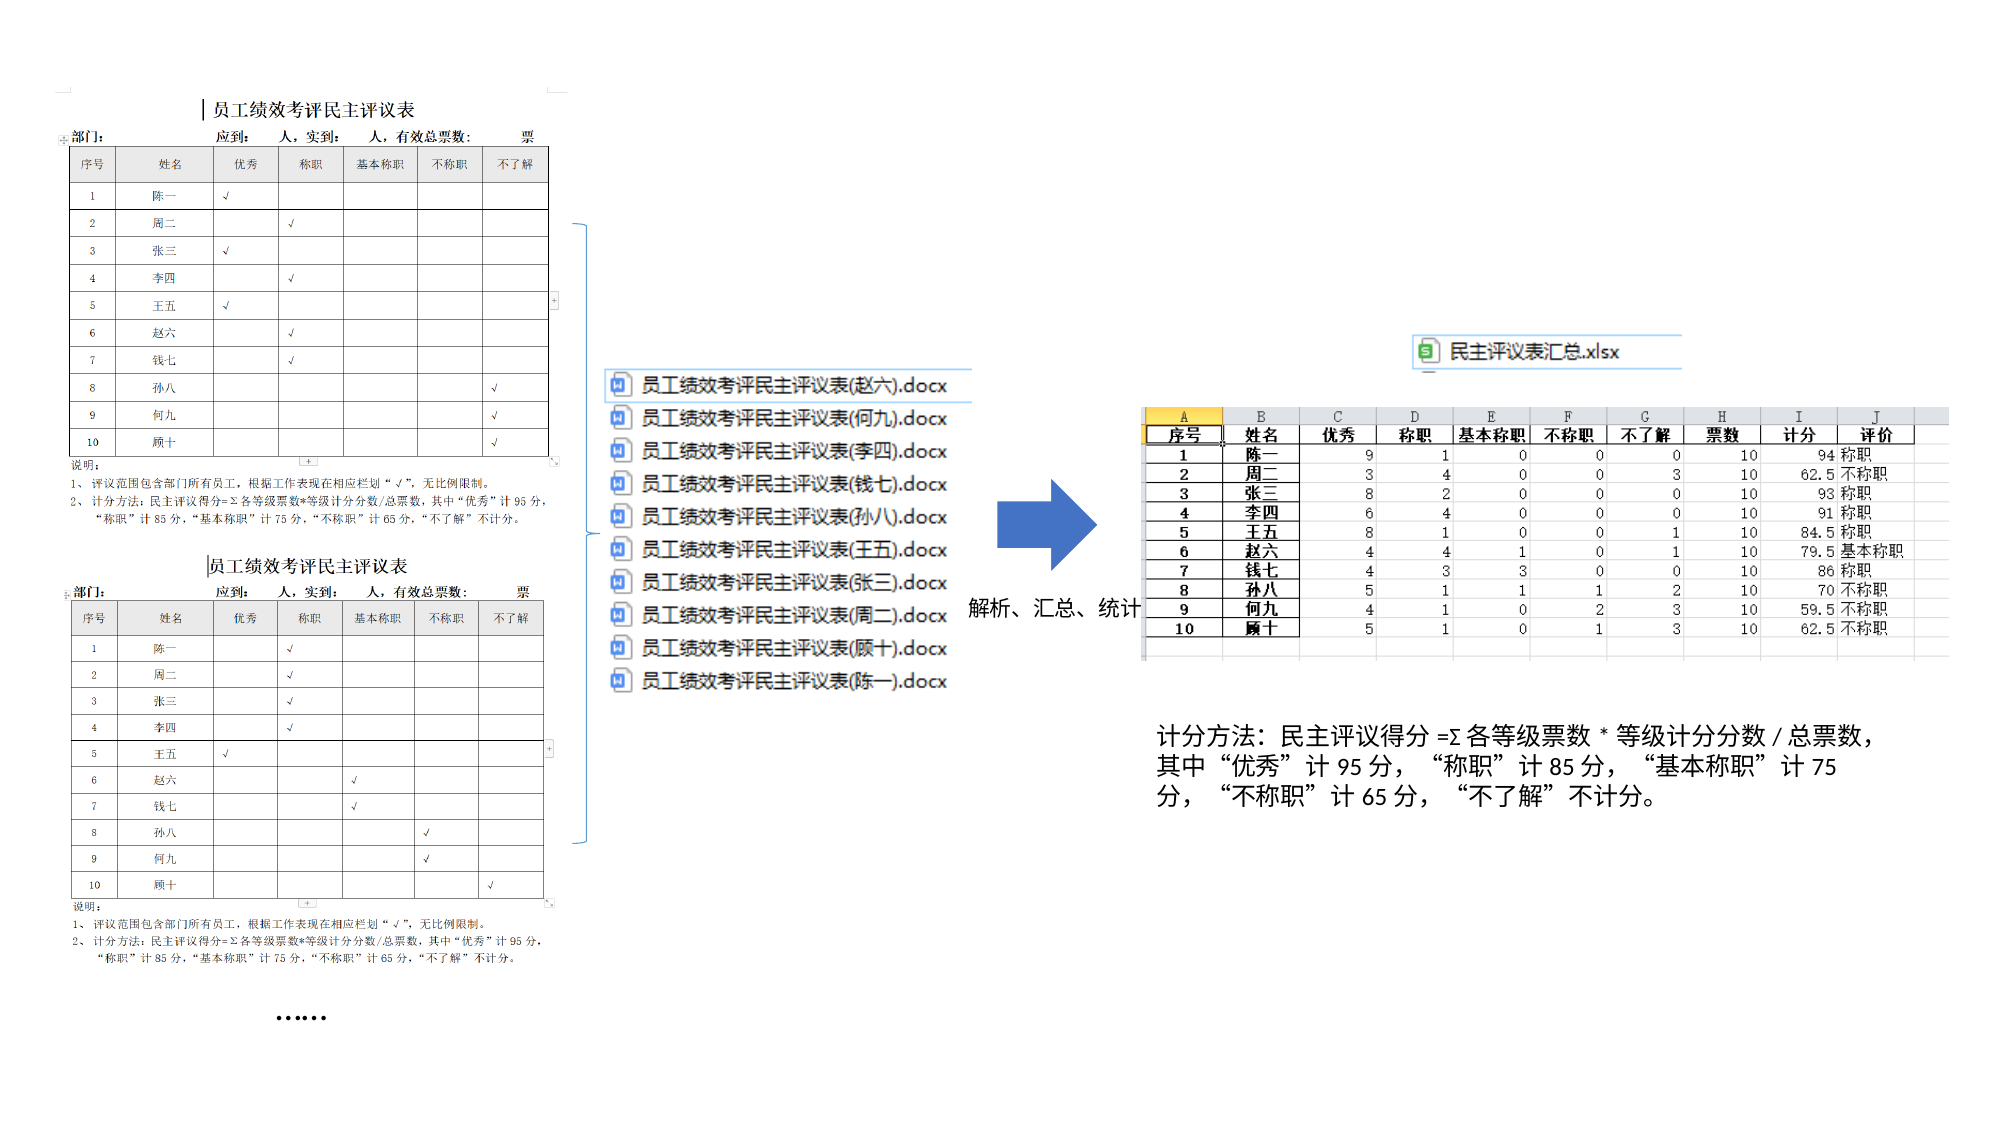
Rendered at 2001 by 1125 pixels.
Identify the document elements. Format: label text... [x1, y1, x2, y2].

picture [589, 347, 972, 700]
picture [55, 87, 570, 540]
text_box 计分方法：民主评议得分=Σ各等级票数*等级计分分数/总票数，其中“优秀”计95分，“称职”计85分，“基本称职”计75分，“不称职”计65分，“不了解”不计分。 [1141, 713, 1881, 818]
picture [1402, 322, 1682, 373]
text_box …… [260, 982, 343, 1035]
text_box [994, 471, 1102, 579]
text_box [572, 223, 589, 844]
picture [1141, 407, 1949, 661]
picture [64, 550, 557, 982]
text_box 解析、汇总、统计 [972, 587, 1141, 629]
